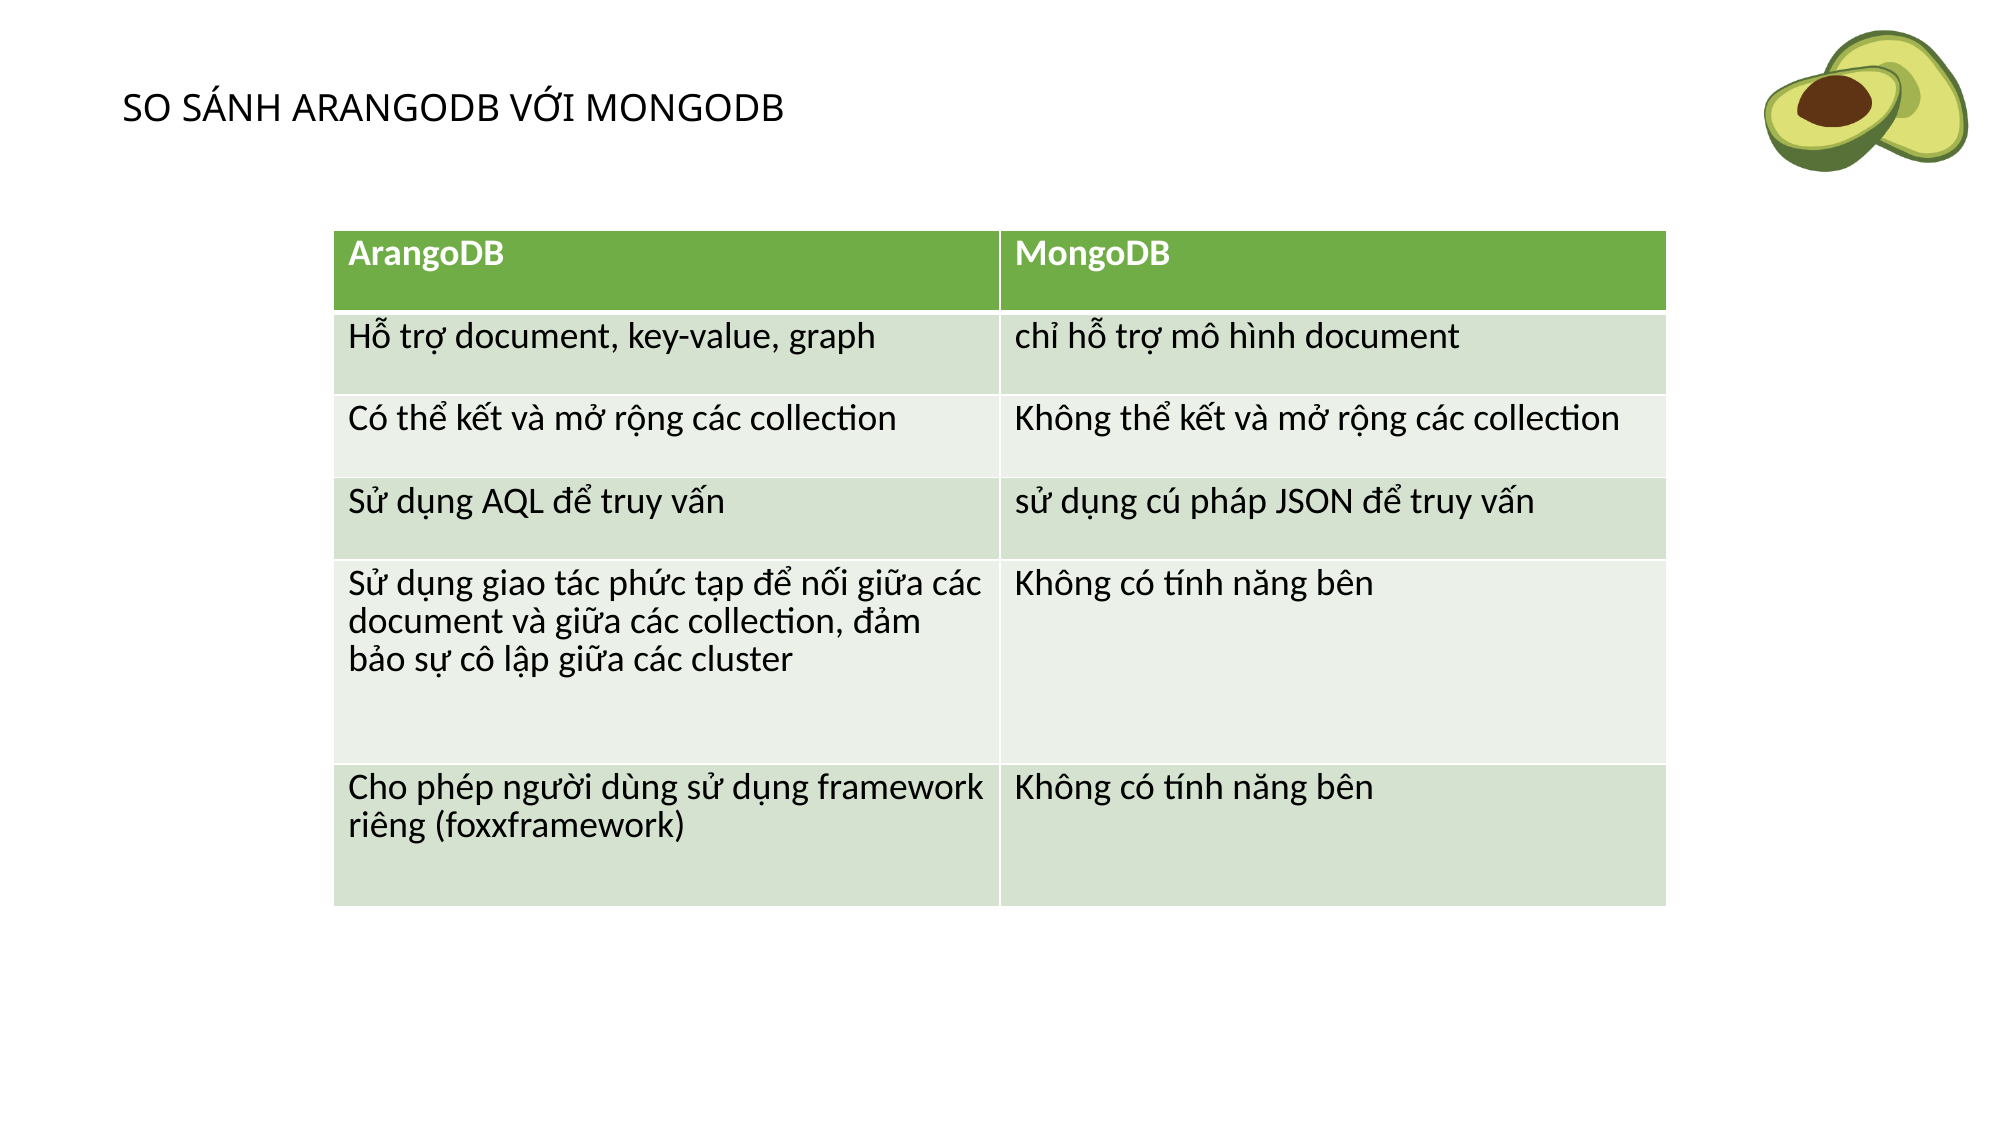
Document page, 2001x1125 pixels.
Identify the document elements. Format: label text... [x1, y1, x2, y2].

table_cell Sử dụng giao tác phức tạp để nối giữa các document và giữa các collection, đảm bảo sự cô lập giữa các cluster [334, 561, 999, 763]
table_header MongoDB [1001, 231, 1666, 310]
table_header ArangoDB [334, 231, 999, 310]
table_cell chỉ hỗ trợ mô hình document [1001, 315, 1666, 394]
table_cell Không thể kết và mở rộng các collection [1001, 396, 1666, 477]
picture [1732, 0, 2000, 181]
table_cell Không có tính năng bên [1001, 765, 1666, 906]
table_cell Có thể kết và mở rộng các collection [334, 396, 999, 477]
table_cell Sử dụng AQL để truy vấn [334, 478, 999, 559]
table_cell Hỗ trợ document, key-value, graph [334, 315, 999, 394]
text_box SO SÁNH ARANGODB VỚI MONGODB [107, 76, 963, 182]
table_cell Không có tính năng bên [1001, 561, 1666, 763]
table_cell sử dụng cú pháp JSON để truy vấn [1001, 478, 1666, 559]
table_cell Cho phép người dùng sử dụng framework riêng (foxxframework) [334, 765, 999, 906]
